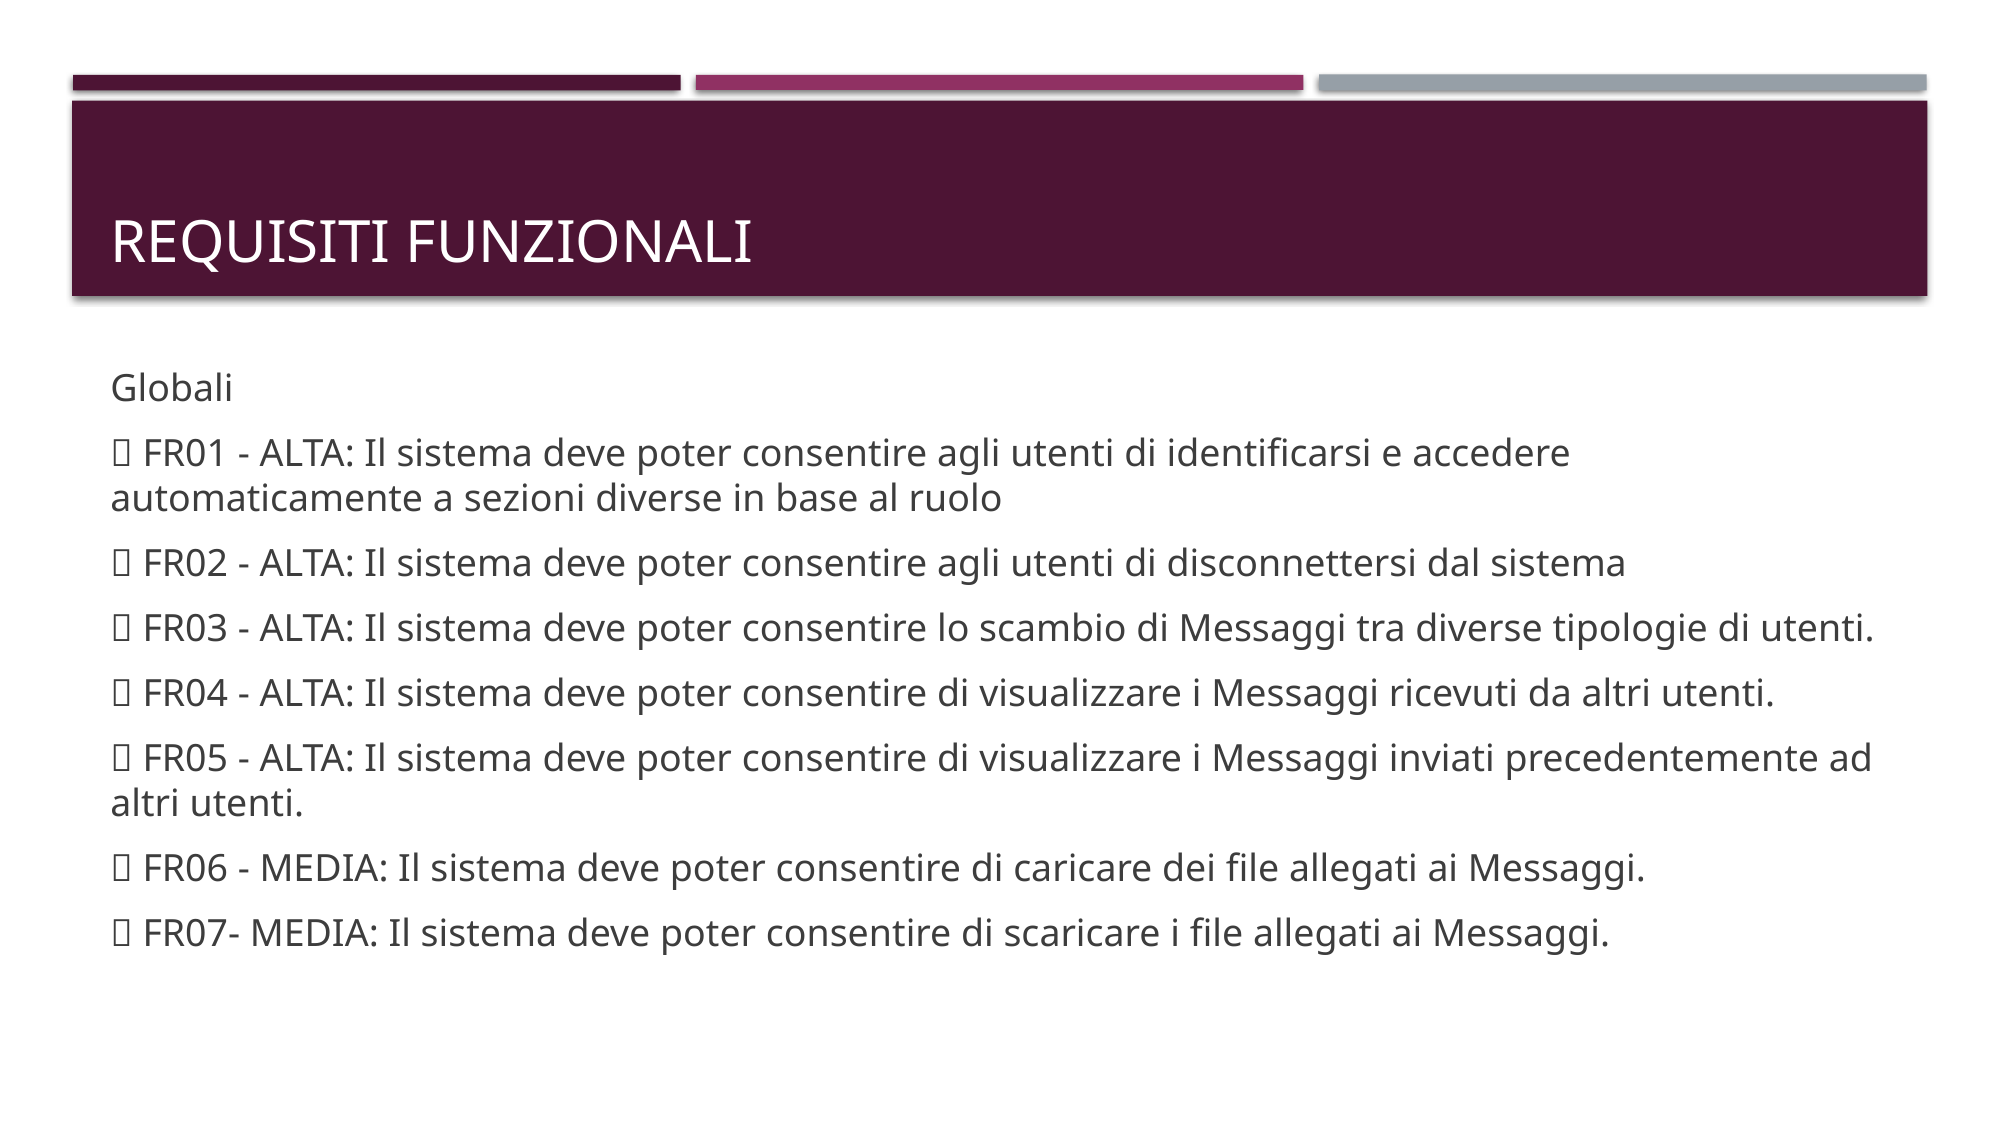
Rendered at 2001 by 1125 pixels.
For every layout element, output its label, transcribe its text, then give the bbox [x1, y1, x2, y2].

list Globali  FR01 - ALTA: Il sistema deve poter consentire agli utenti di identificarsi e accedere automaticamente a sezioni diverse in base al ruolo  FR02 - ALTA: Il sistema deve poter consentire agli utenti di disconnettersi dal sistema  FR03 - ALTA: Il sistema deve poter consentire lo scambio di Messaggi tra diverse tipologie di utenti.  FR04 - ALTA: Il sistema deve poter consentire di visualizzare i Messaggi ricevuti da altri utenti.  FR05 - ALTA: Il sistema deve poter consentire di visualizzare i Messaggi inviati precedentemente ad altri utenti.  FR06 - MEDIA: Il sistema deve poter consentire di caricare dei file allegati ai Messaggi.  FR07- MEDIA: Il sistema deve poter consentire di scaricare i file allegati ai Messaggi. [95, 357, 1905, 962]
title Requisiti funzionali [95, 115, 1905, 282]
